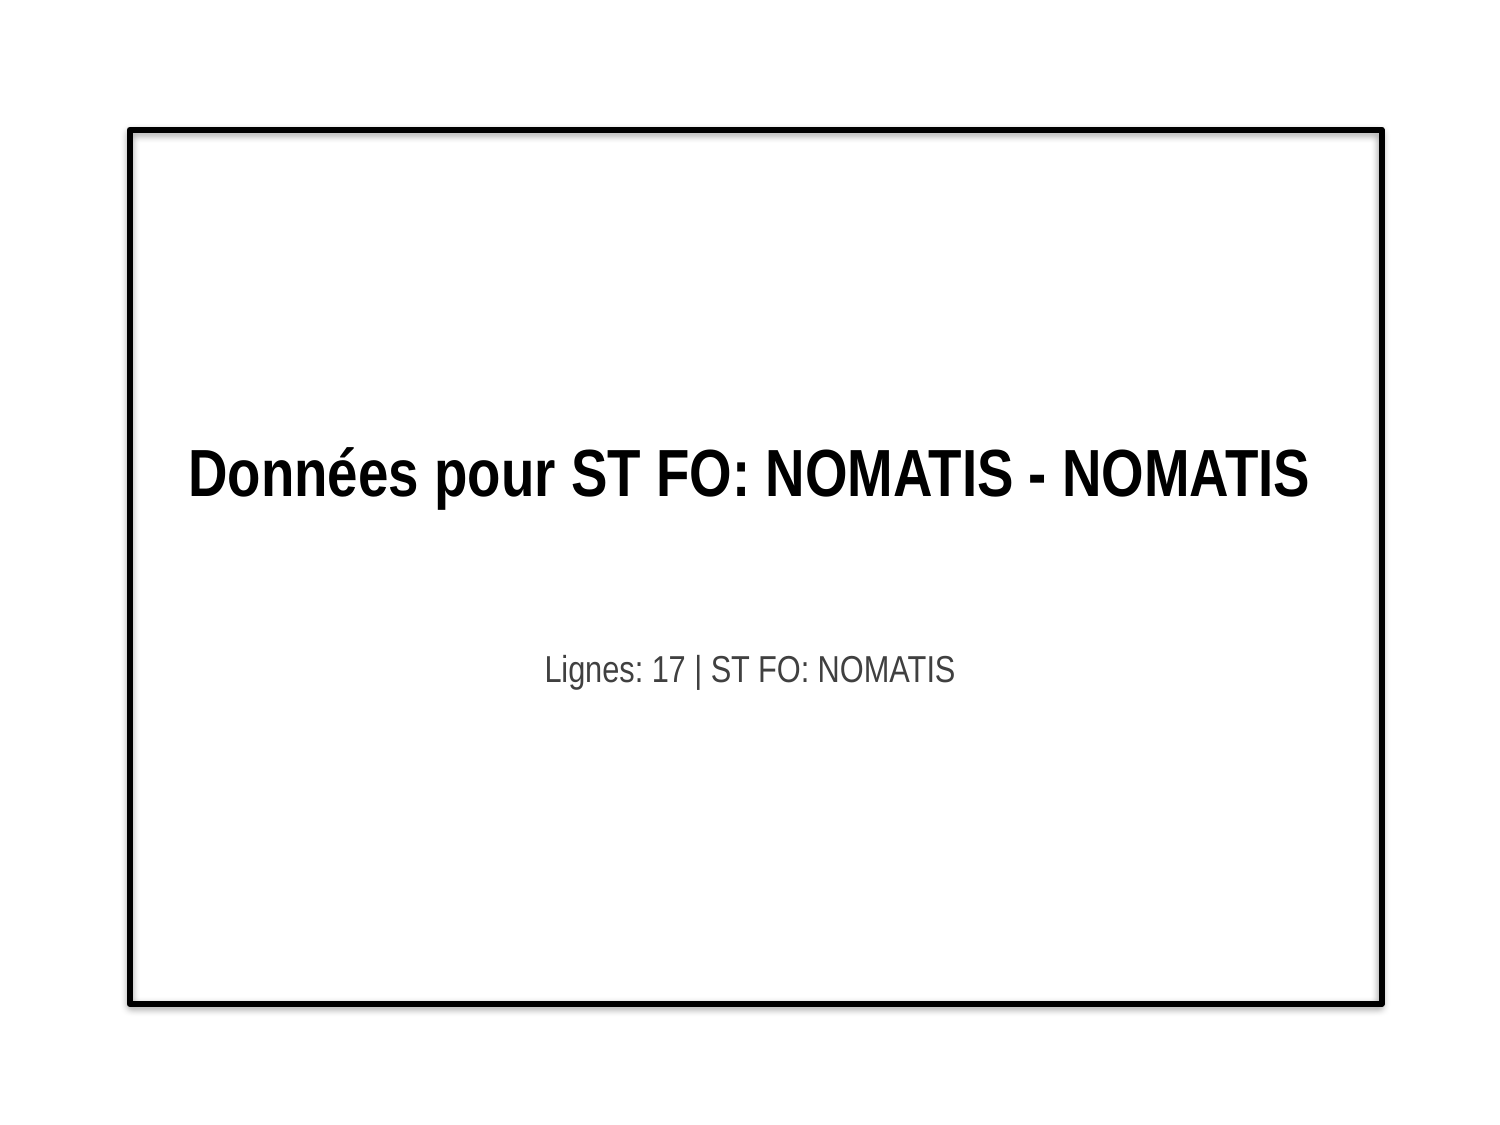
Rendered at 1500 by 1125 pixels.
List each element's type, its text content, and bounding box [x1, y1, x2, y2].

text_box [129, 129, 1383, 349]
subtitle Lignes: 17 | ST FO: NOMATIS [225, 637, 1275, 925]
title Données pour ST FO: NOMATIS - NOMATIS [112, 349, 1388, 591]
text_box [129, 591, 1383, 1005]
